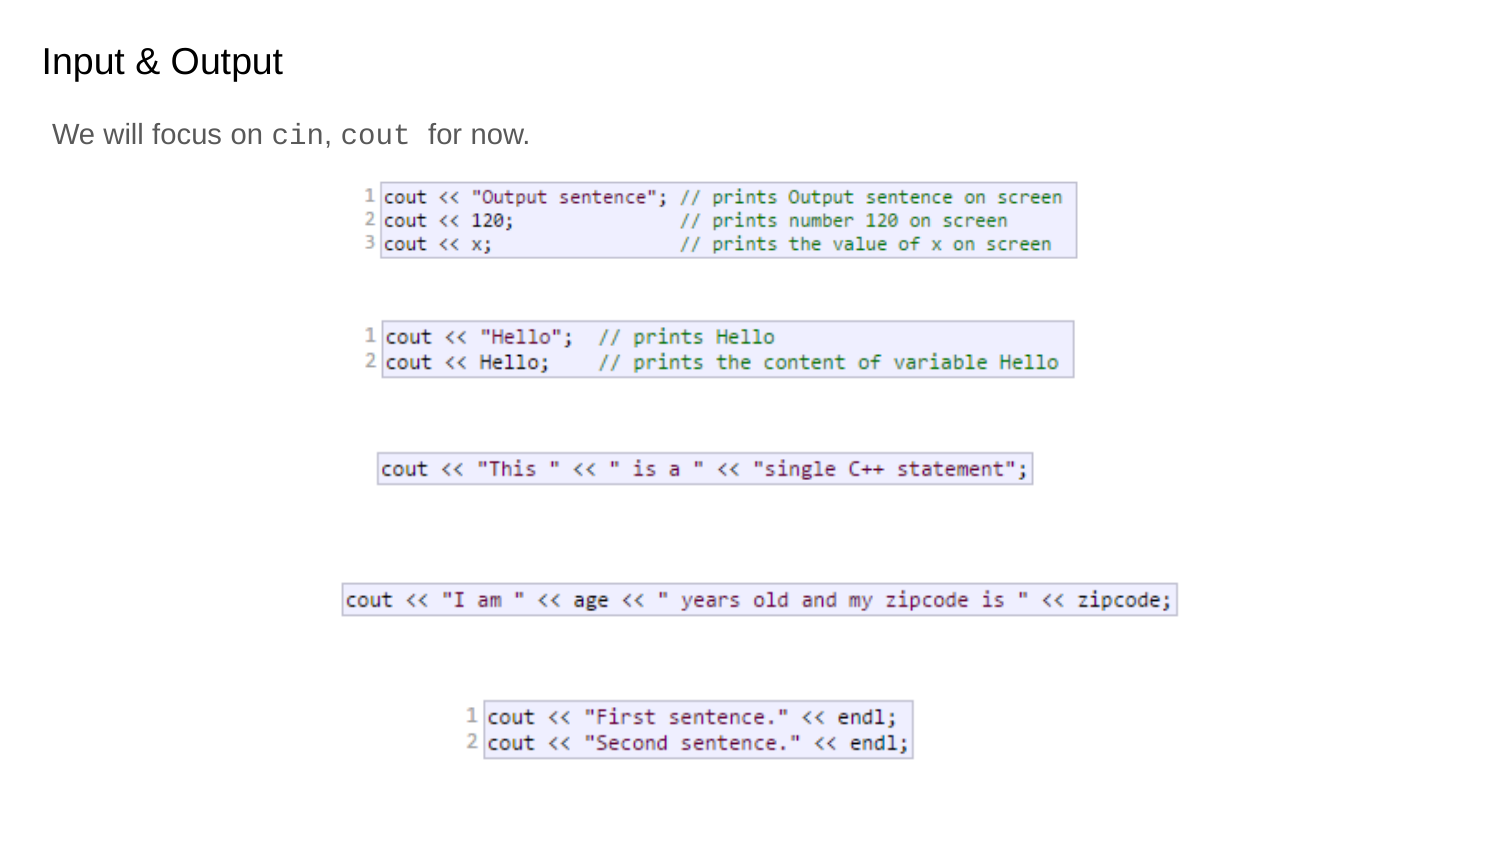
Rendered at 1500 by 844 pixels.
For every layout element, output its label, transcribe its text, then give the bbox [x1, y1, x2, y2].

title Input & Output [26, 22, 1425, 95]
picture [344, 167, 1107, 280]
list We will focus on cin, cout for now. [37, 94, 921, 799]
picture [348, 308, 1152, 393]
picture [361, 435, 1123, 502]
picture [460, 682, 938, 768]
picture [333, 572, 1202, 639]
